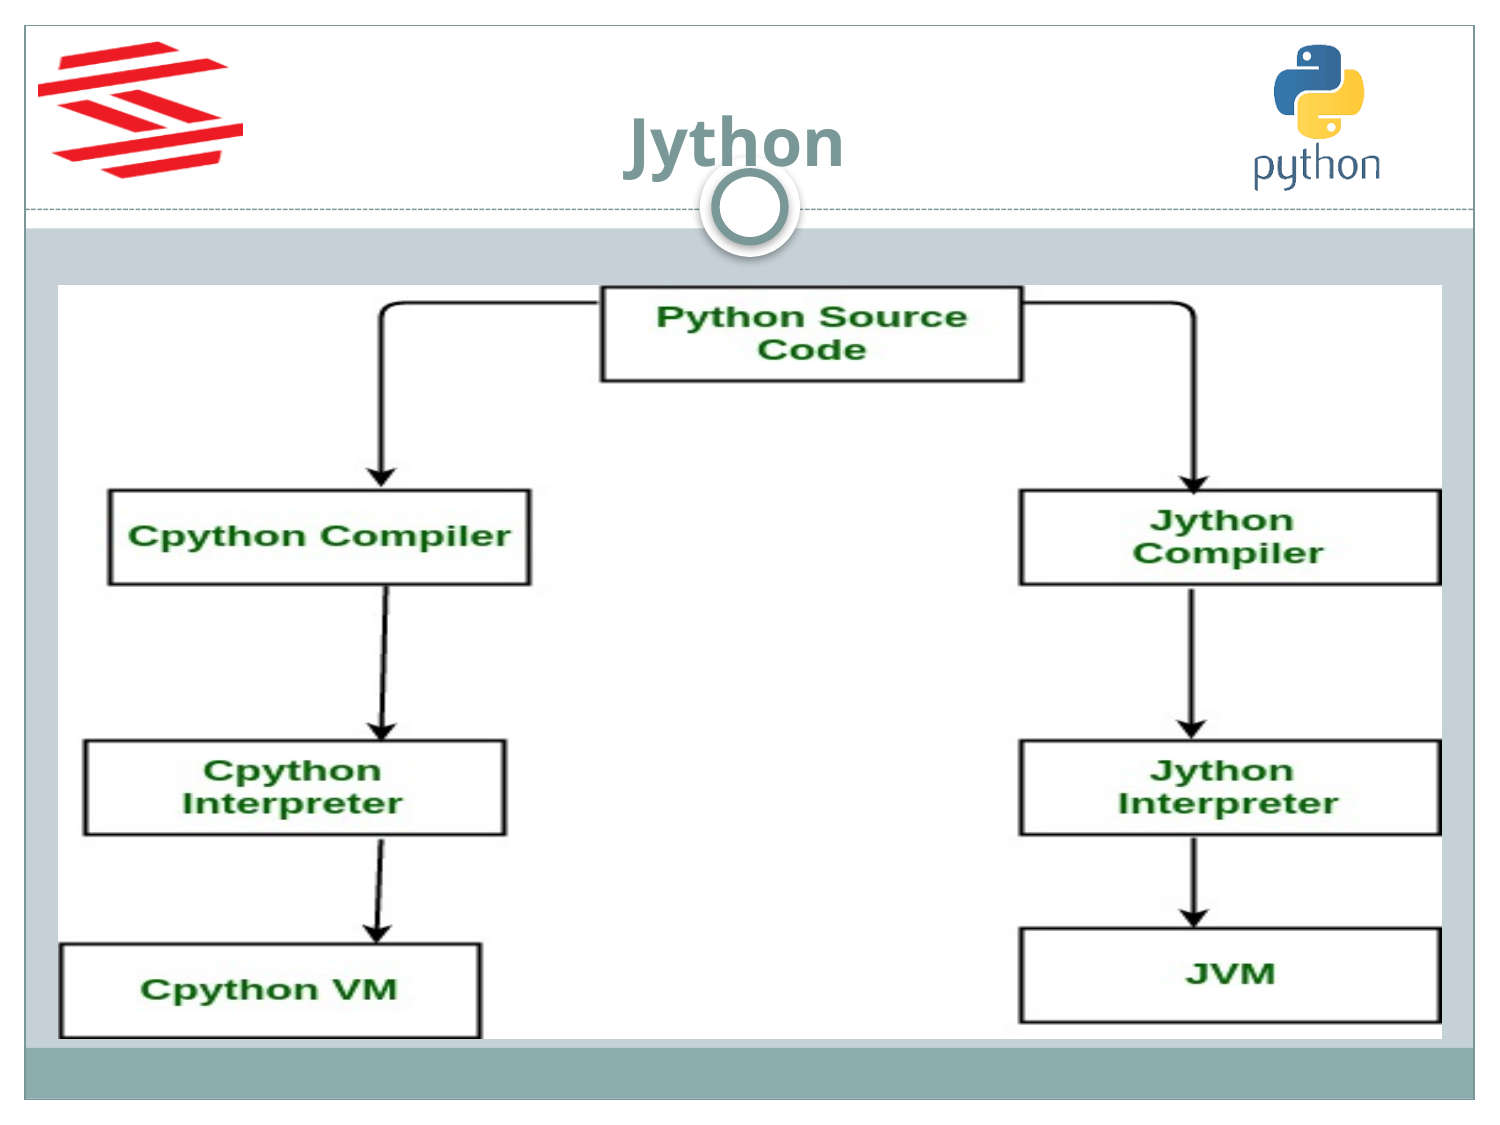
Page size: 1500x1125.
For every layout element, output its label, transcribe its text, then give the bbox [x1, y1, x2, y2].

title Jython [248, 50, 1157, 188]
picture [1163, 42, 1471, 197]
picture [37, 40, 243, 185]
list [58, 285, 1442, 1039]
